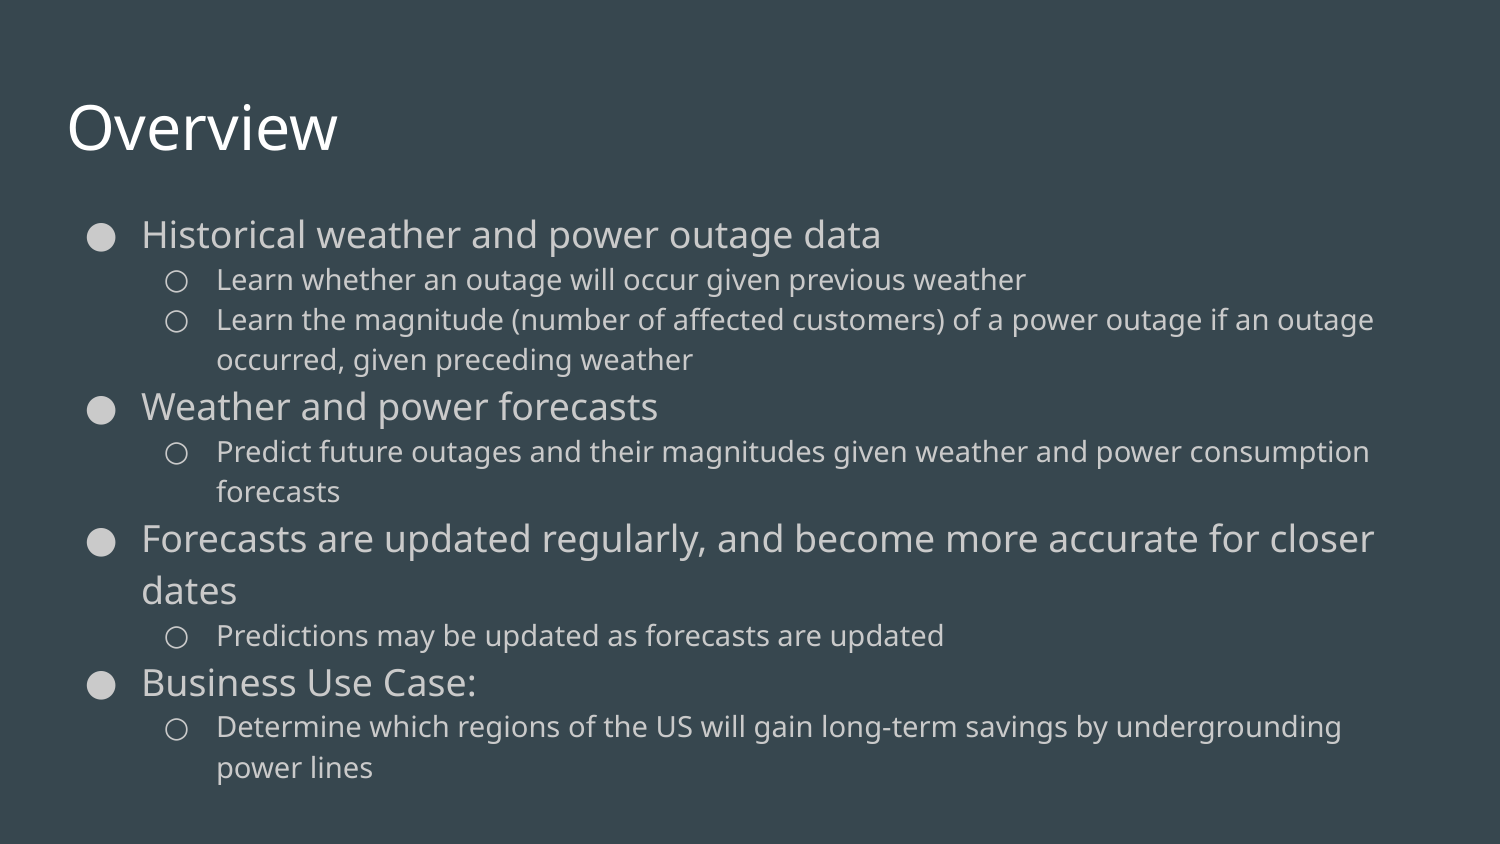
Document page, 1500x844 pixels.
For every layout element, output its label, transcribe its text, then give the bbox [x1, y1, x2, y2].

list Historical weather and power outage data Learn whether an outage will occur given previous weather Learn the magnitude (number of affected customers) of a power outage if an outage occurred, given preceding weather Weather and power forecasts Predict future outages and their magnitudes given weather and power consumption forecasts Forecasts are updated regularly, and become more accurate for closer dates Predictions may be updated as forecasts are updated Business Use Case: Determine which regions of the US will gain long-term savings by undergrounding power lines [51, 189, 1449, 750]
title Overview [51, 72, 1449, 167]
